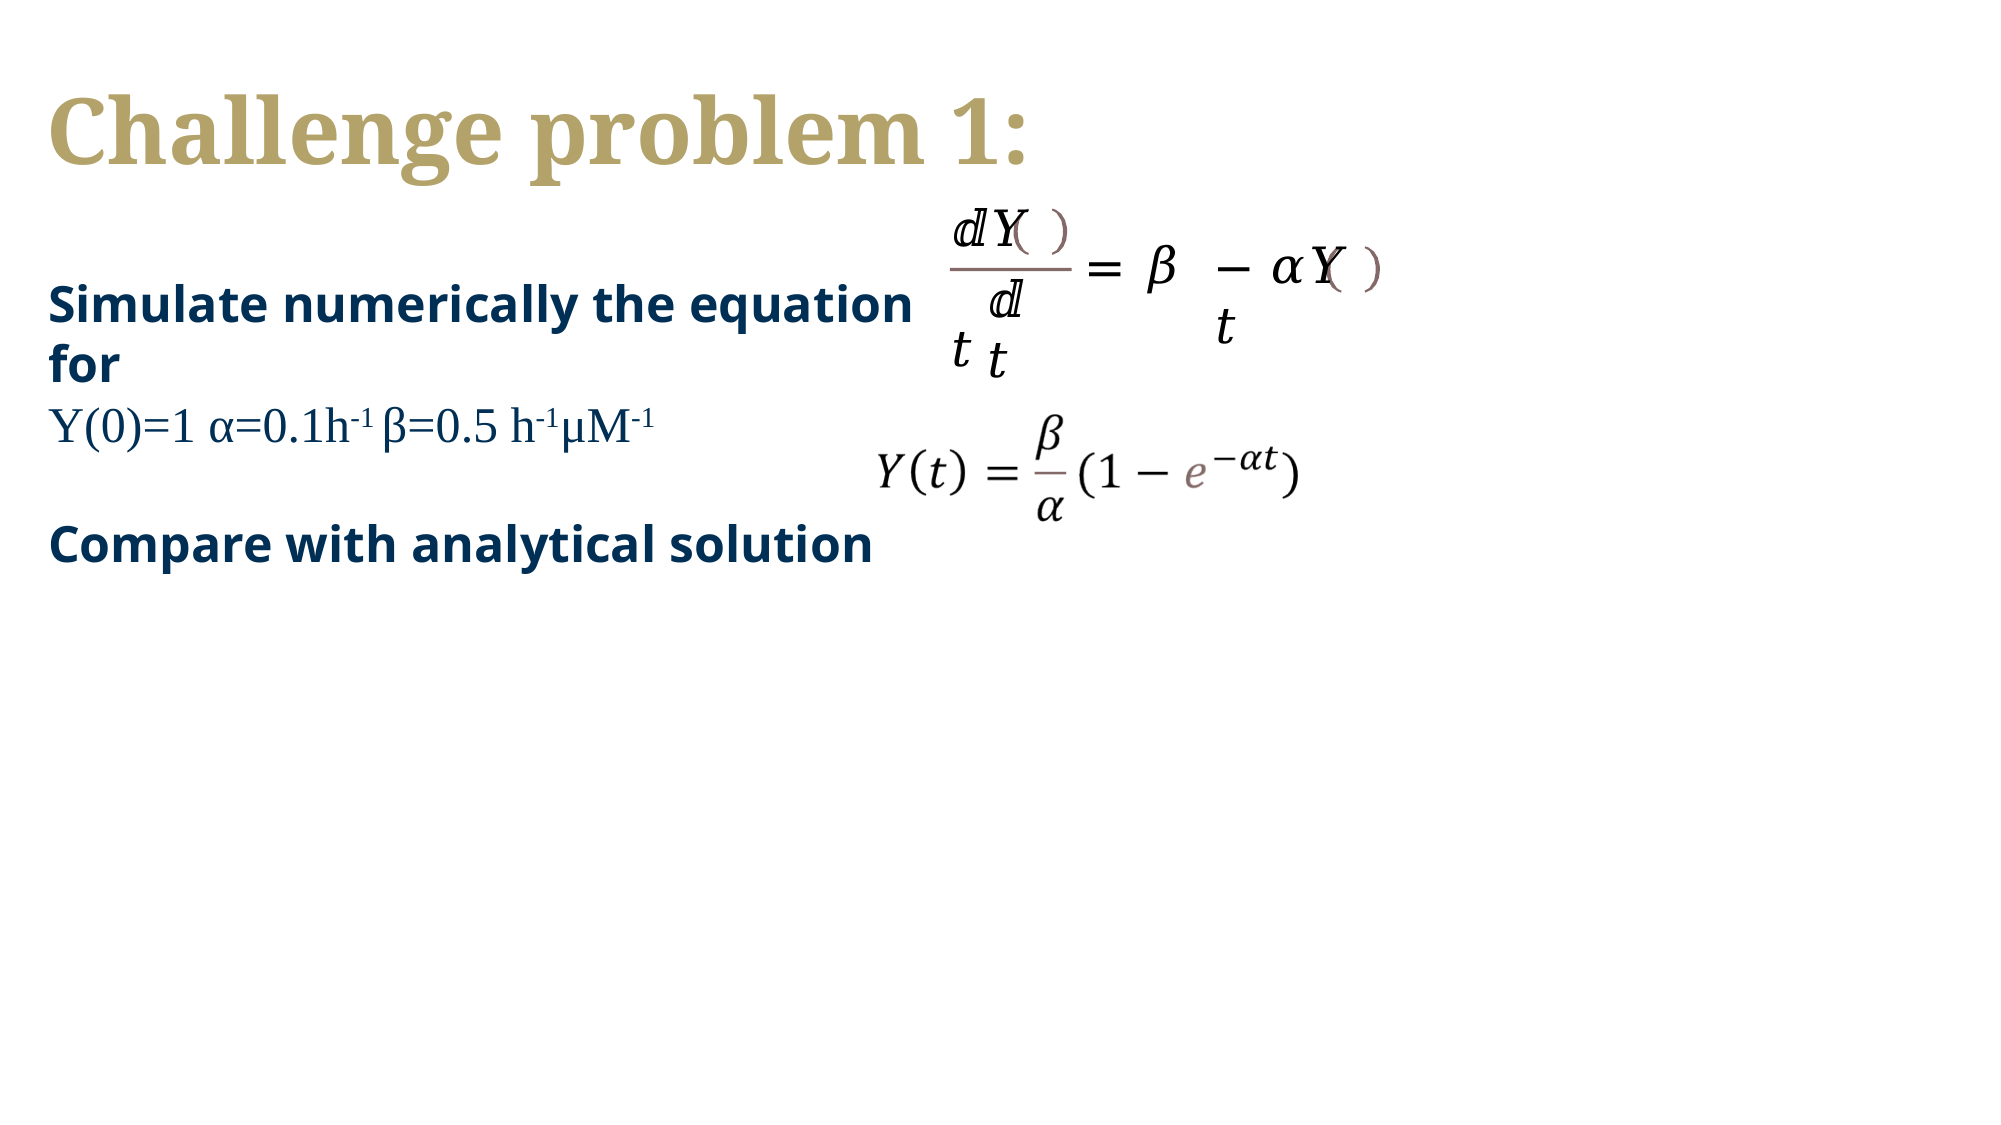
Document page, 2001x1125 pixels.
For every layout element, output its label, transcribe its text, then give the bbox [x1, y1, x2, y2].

text_box ⅆ𝑌 𝑡 [947, 193, 1052, 376]
text_box [1365, 246, 1380, 293]
text_box = 𝛽 − 𝛼𝑌 𝑡 [1083, 231, 1365, 354]
list Simulate numerically the equation for Y(0)=1 α=0.1h-1 β=0.5 h-1μM-1 Compare with analytical solution [48, 272, 938, 556]
picture [848, 399, 1327, 532]
text_box ⅆ𝑡 [984, 265, 1037, 388]
text_box [1052, 267, 1072, 272]
title Challenge problem 1: [46, 72, 1682, 185]
text_box [1052, 208, 1068, 255]
